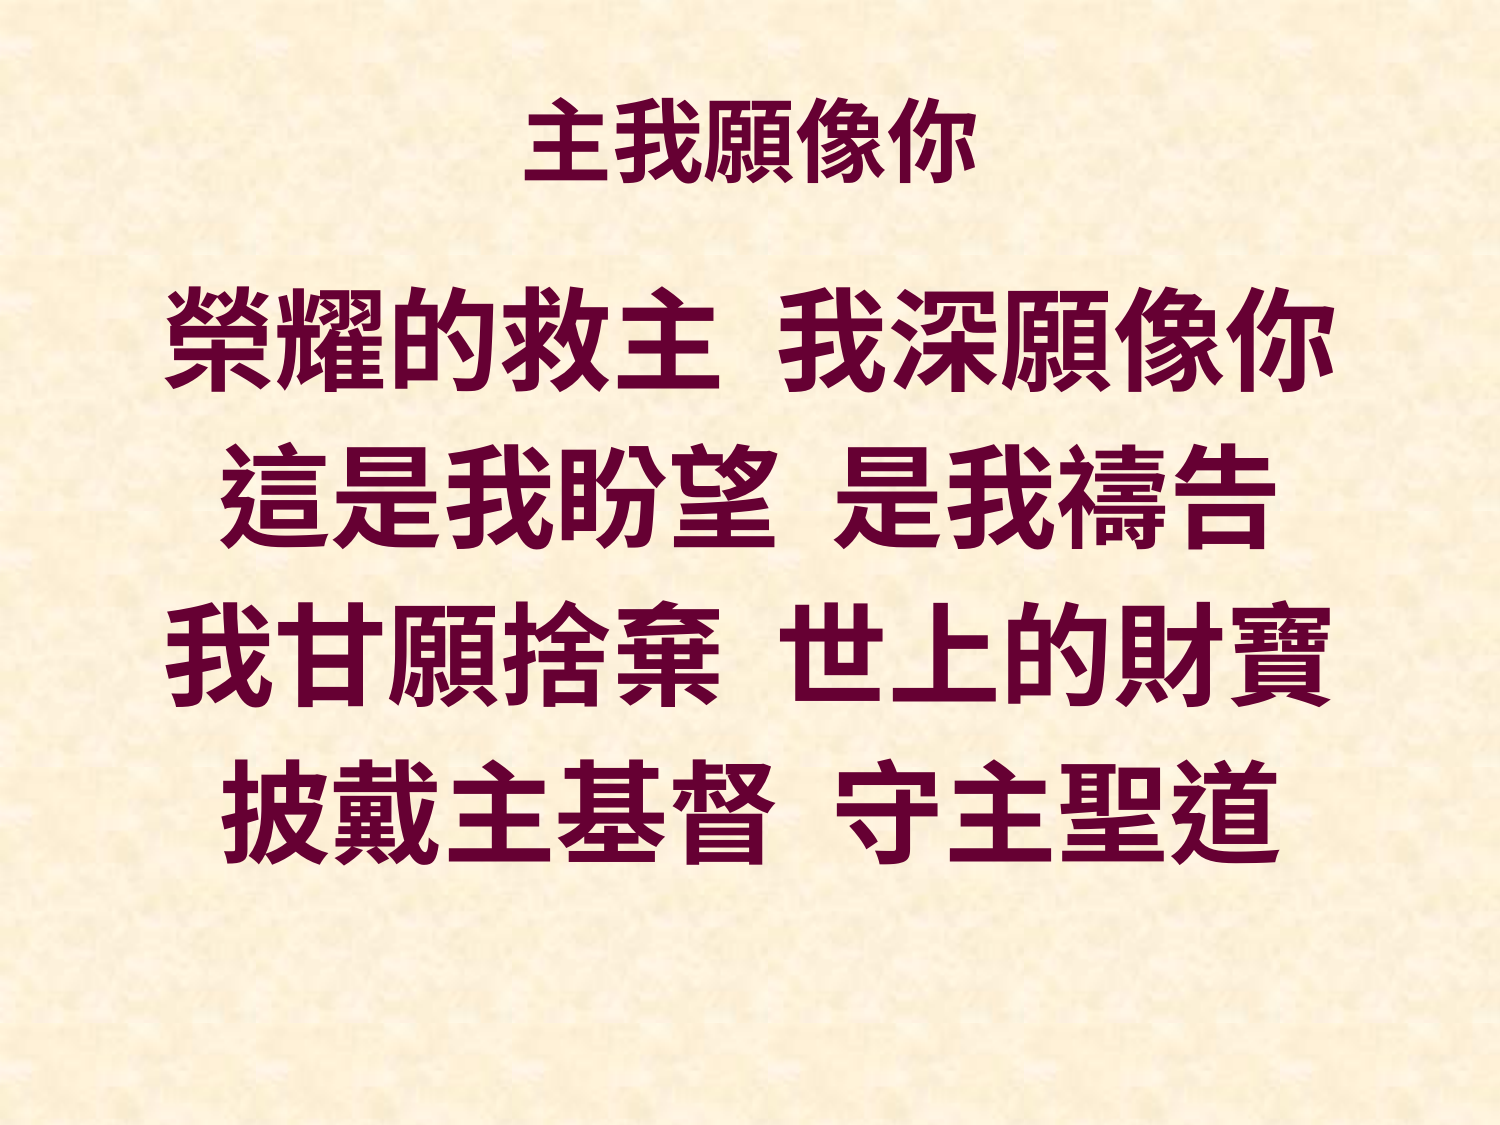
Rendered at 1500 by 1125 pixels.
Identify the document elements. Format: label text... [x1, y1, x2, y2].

title 主我願像你 [75, 45, 1425, 233]
picture [0, 0, 1500, 1125]
list 榮耀的救主 我深願像你 這是我盼望 是我禱告 我甘願捨棄 世上的財寶 披戴主基督 守主聖道 [75, 262, 1425, 1005]
